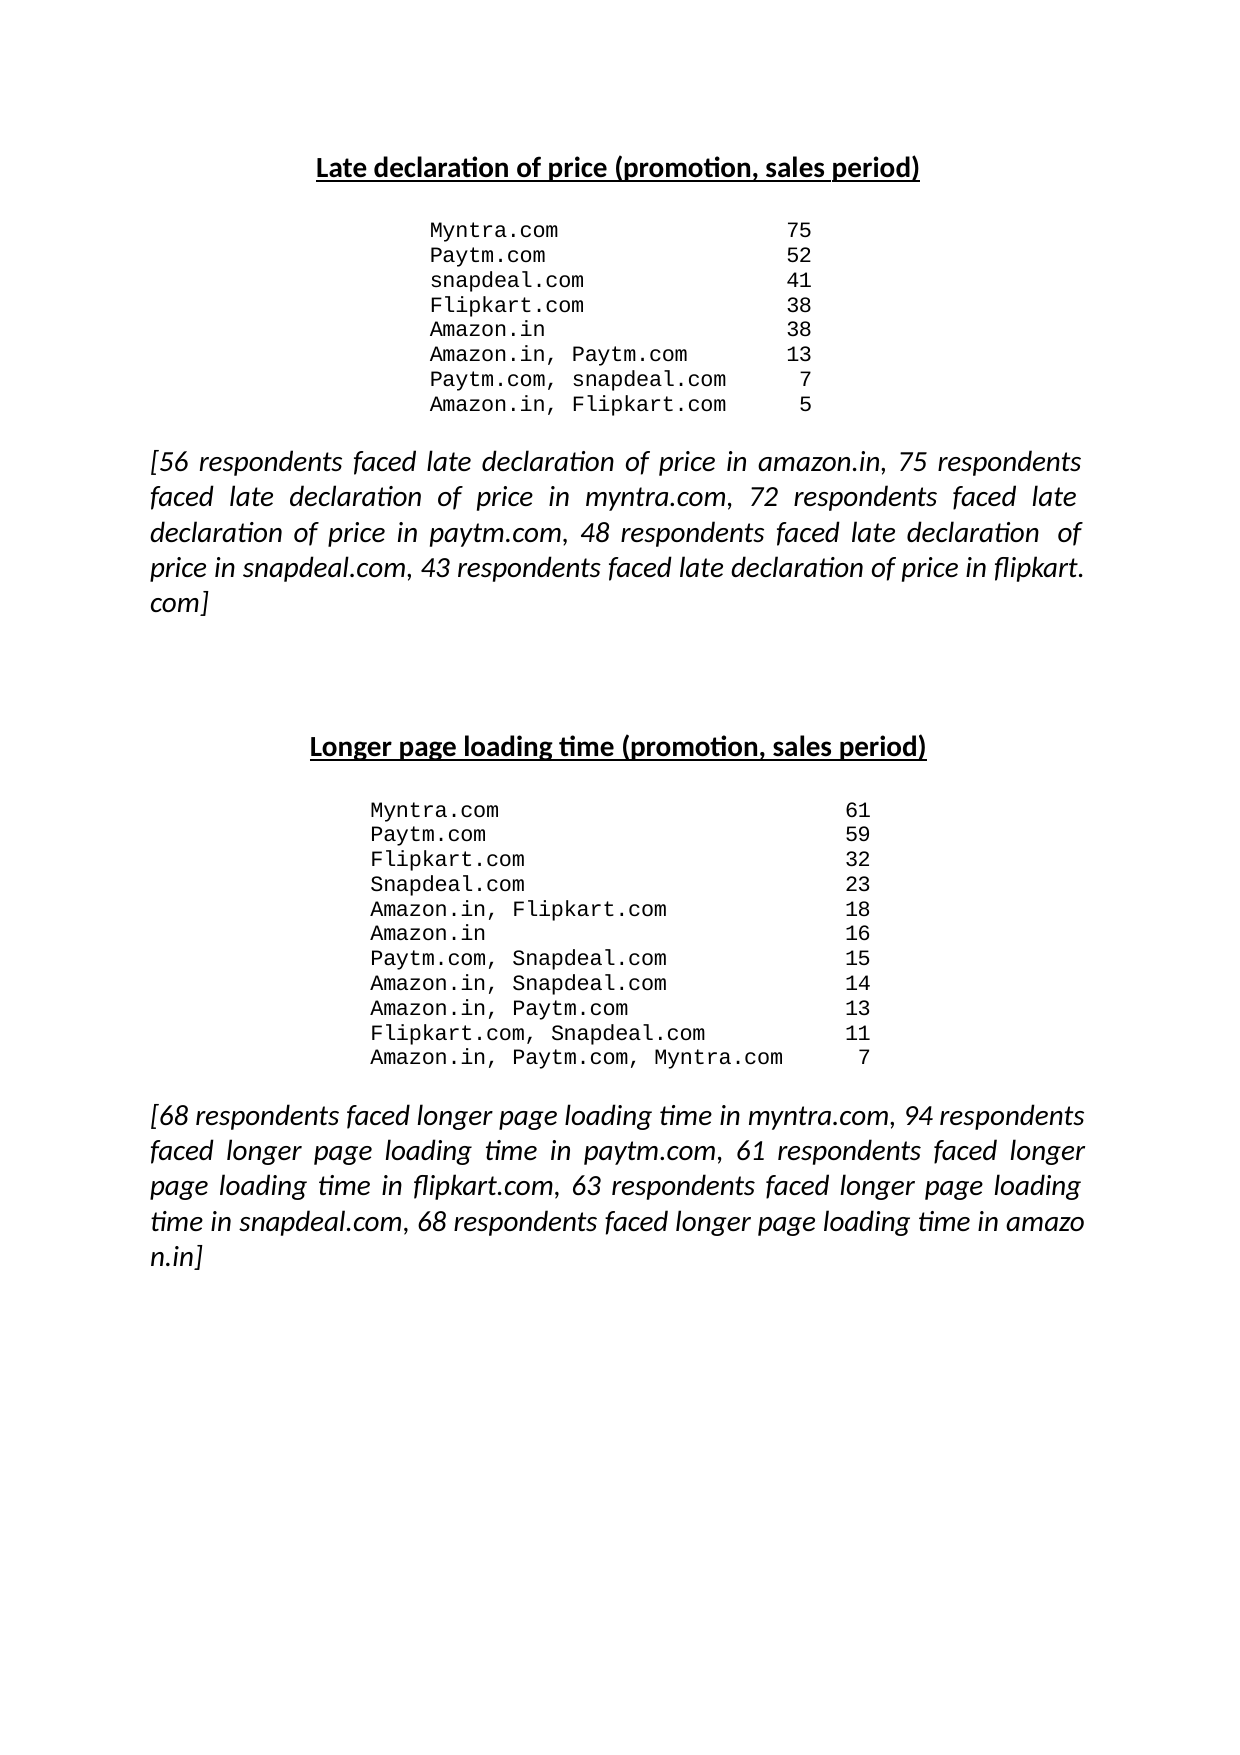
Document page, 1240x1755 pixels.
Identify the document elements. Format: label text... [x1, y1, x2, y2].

text_box [68 respondents faced longer page loading time in myntra.com, 94 respondents faced longer page loading time in paytm.com, 61 respondents faced longer page loading time in flipkart.com, 63 respondents faced longer page loading time in snapdeal.com, 68 respondents faced longer page loading time in amazo n.in] [147, 1094, 1093, 1273]
table_cell 59 [817, 826, 875, 850]
table_cell 7 [817, 1049, 875, 1073]
table_cell 16 [817, 925, 875, 950]
table_cell 38 [758, 296, 816, 321]
table_header 75 [758, 222, 816, 247]
table_cell 23 [817, 875, 875, 900]
table_cell Paytm.com, Snapdeal.com [365, 950, 817, 974]
table_cell 13 [817, 999, 875, 1024]
table_cell Flipkart.com [365, 850, 817, 875]
table_header Myntra.com [425, 222, 758, 247]
table_cell Amazon.in, Flipkart.com [425, 395, 758, 420]
table_cell Amazon.in, Paytm.com [425, 346, 758, 370]
text_box Longer page loading time (promotion, sales period) [307, 725, 933, 763]
table_cell snapdeal.com [425, 271, 758, 296]
table_cell Amazon.in, Paytm.com [365, 999, 817, 1024]
table_cell Snapdeal.com [365, 875, 817, 900]
table_cell 41 [758, 271, 816, 296]
table_cell Flipkart.com [425, 296, 758, 321]
table_cell Paytm.com [365, 826, 817, 850]
table_cell Paytm.com, snapdeal.com [425, 370, 758, 395]
table_cell 11 [817, 1024, 875, 1049]
text_box Late declaration of price (promotion, sales period) [314, 146, 927, 184]
text_box [56 respondents faced late declaration of price in amazon.in, 75 respondents faced late declaration of price in myntra.com, 72 respondents faced late declaration of price in paytm.com, 48 respondents faced late declaration of price in snapdeal.com, 43 respondents faced late declaration of price in flipkart. com] [147, 440, 1093, 619]
table_cell 32 [817, 850, 875, 875]
table_cell 38 [758, 321, 816, 346]
table_header 61 [817, 801, 875, 826]
table_cell 5 [758, 395, 816, 420]
table_cell Flipkart.com, Snapdeal.com [365, 1024, 817, 1049]
table_header Myntra.com [365, 801, 817, 826]
table_cell 15 [817, 950, 875, 974]
table_cell Amazon.in, Paytm.com, Myntra.com [365, 1049, 817, 1073]
table_cell Amazon.in, Flipkart.com [365, 900, 817, 925]
table_cell 14 [817, 974, 875, 999]
table_cell Amazon.in [365, 925, 817, 950]
table_cell 18 [817, 900, 875, 925]
table_cell Paytm.com [425, 247, 758, 271]
table_cell 52 [758, 247, 816, 271]
table_cell Amazon.in [425, 321, 758, 346]
table_cell 7 [758, 370, 816, 395]
table_cell Amazon.in, Snapdeal.com [365, 974, 817, 999]
table_cell 13 [758, 346, 816, 370]
